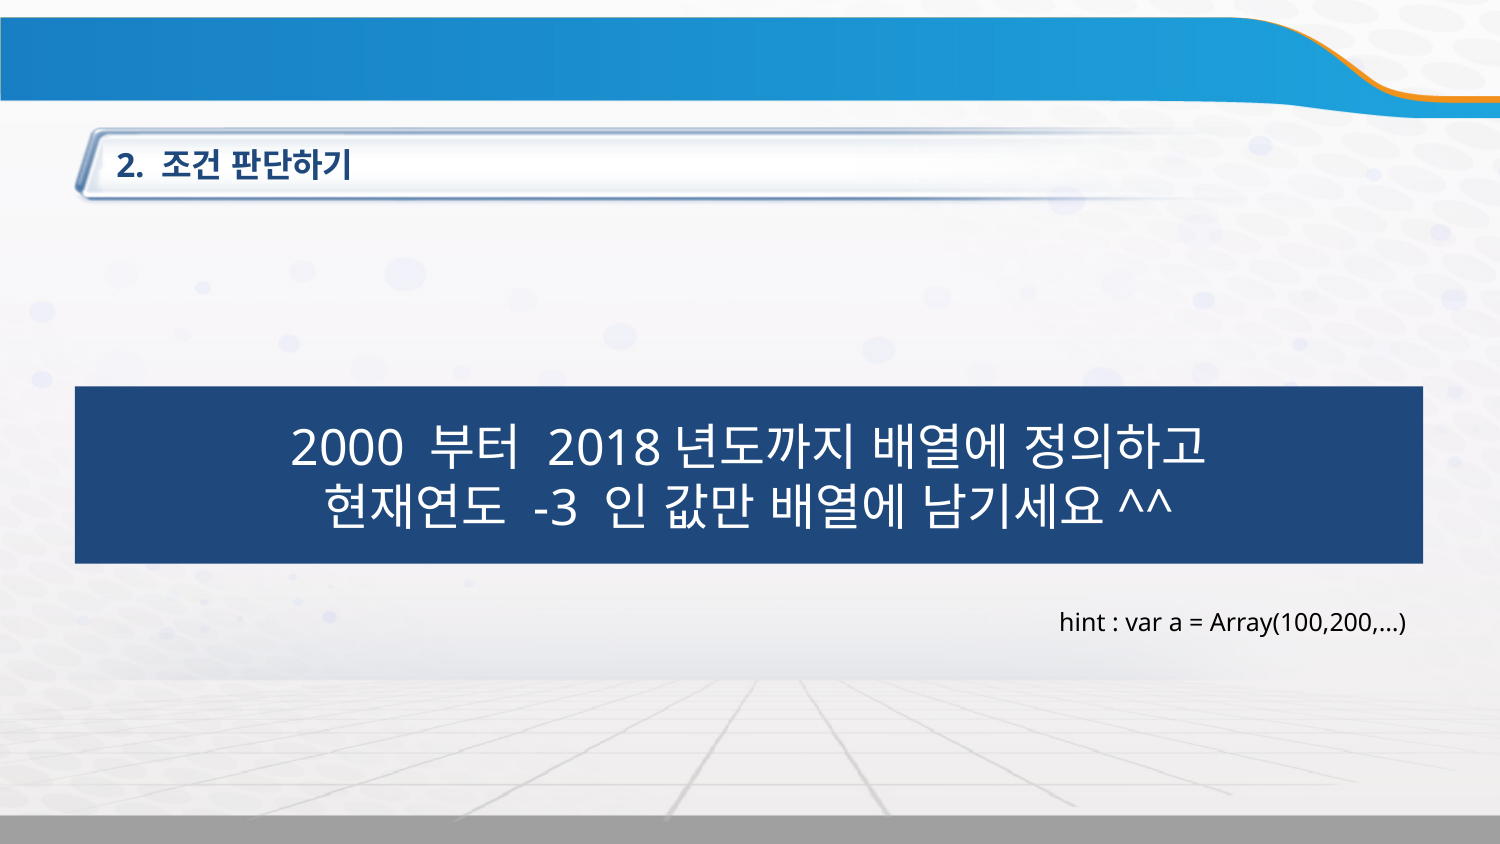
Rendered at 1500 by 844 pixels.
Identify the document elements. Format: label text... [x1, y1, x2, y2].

text_box hint : var a = Array(100,200,…) [1044, 599, 1422, 644]
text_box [74, 126, 1289, 208]
text_box 2000 부터 2018년도까지 배열에 정의하고 현재연도 -3 인 값만 배열에 남기세요^^ [74, 386, 1424, 564]
picture [0, 0, 1500, 844]
text_box 1. Spark 기본문법 [29, 0, 1175, 103]
